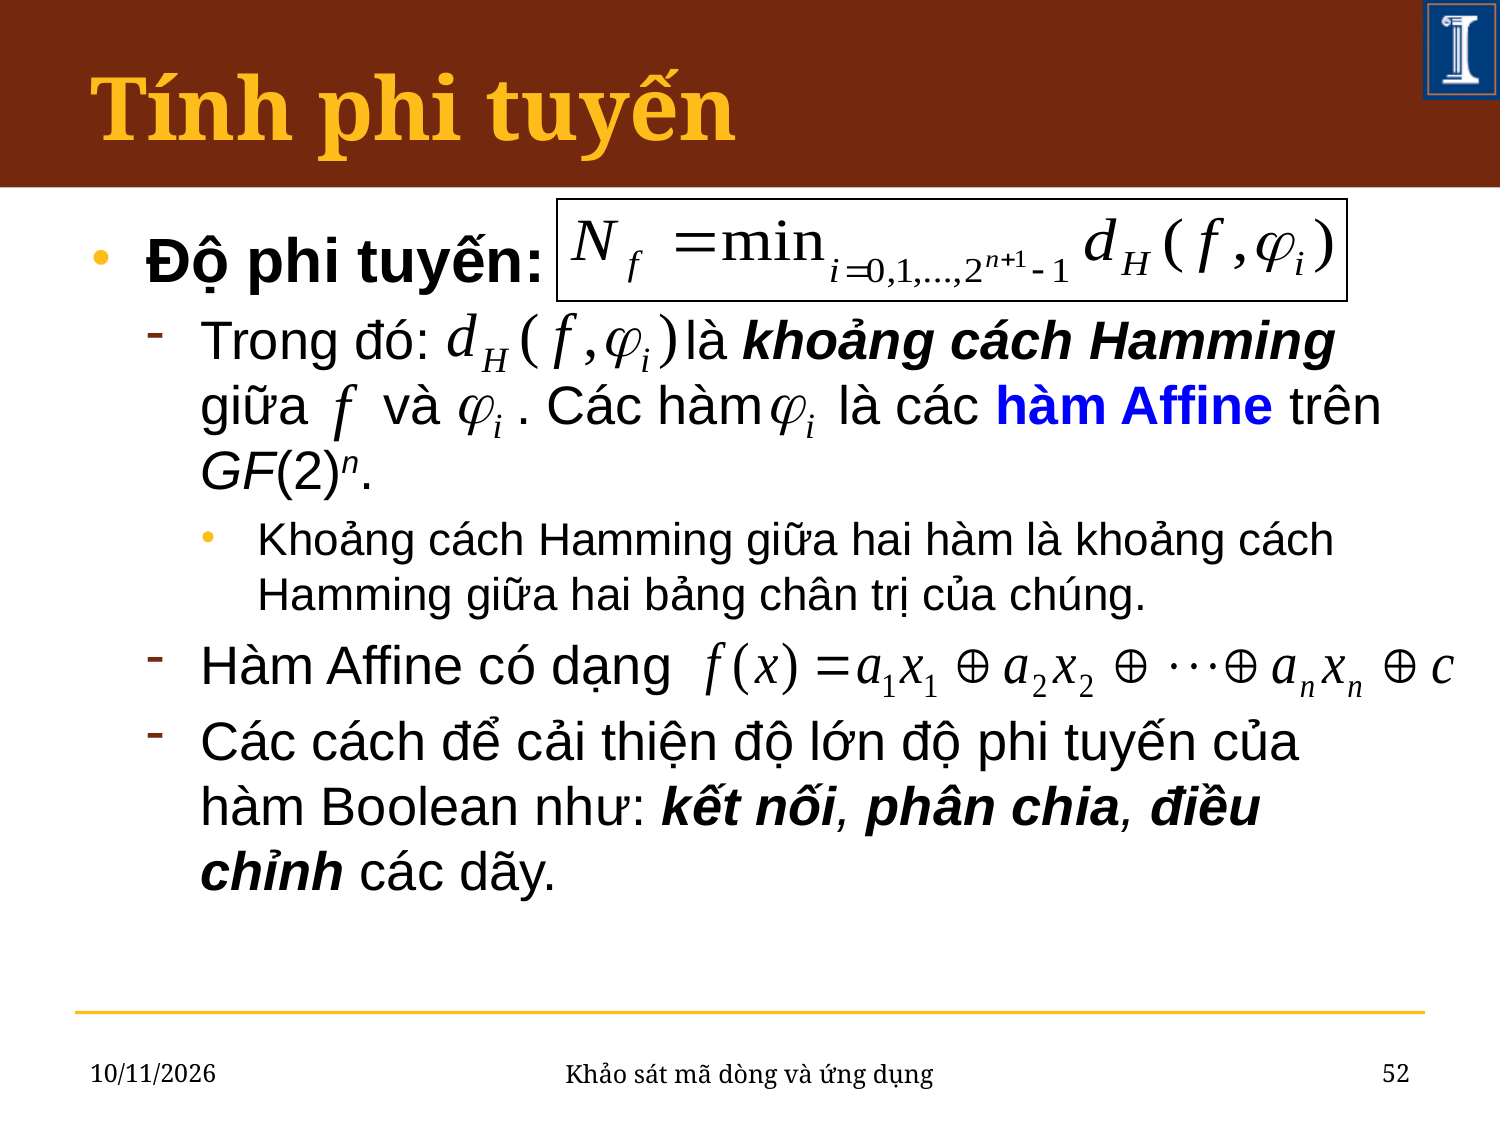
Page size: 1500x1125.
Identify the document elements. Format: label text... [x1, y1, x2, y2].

text_box [0, 1, 1500, 75]
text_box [687, 624, 1463, 713]
list Độ phi tuyến: Trong đó: là khoảng cách Hamming giữa và . Các hàm là các hàm Affine trên GF(2)n. Khoảng cách Hamming giữa hai hàm là khoảng cách Hamming giữa hai bảng chân trị của chúng. Hàm Affine có dạng Các cách để cải thiện độ lớn độ phi tuyến của hàm Boolean như: kết nối, phân chia, điều chỉnh các dãy. [74, 212, 1426, 1006]
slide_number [74, 1023, 426, 1100]
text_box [762, 362, 829, 455]
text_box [312, 370, 376, 455]
slide_number 52 [1074, 1023, 1426, 1100]
footer Khảo sát mã dòng và ứng dụng [512, 1024, 988, 1101]
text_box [437, 295, 688, 388]
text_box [449, 362, 517, 455]
title Tính phi tuyến [74, 75, 1426, 188]
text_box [558, 199, 1347, 301]
